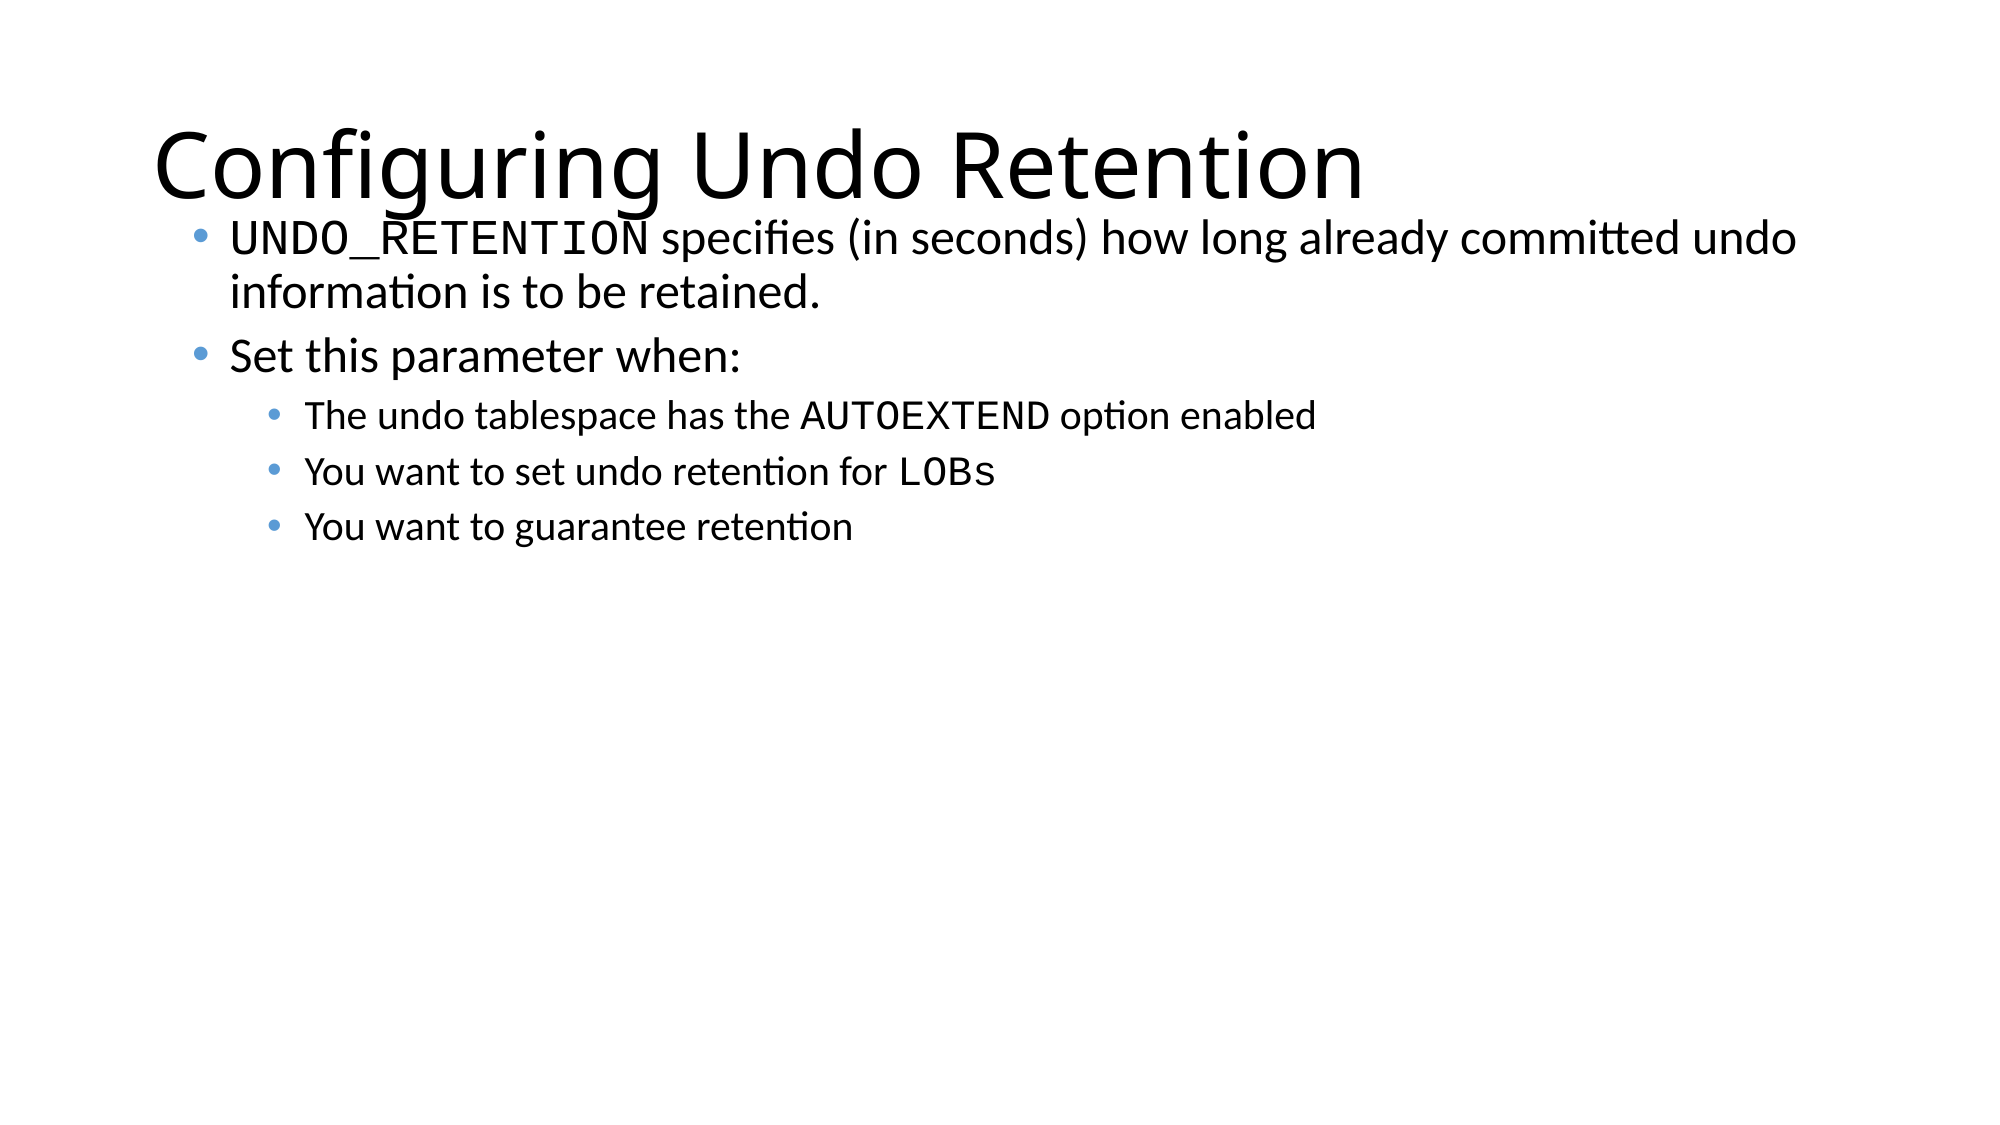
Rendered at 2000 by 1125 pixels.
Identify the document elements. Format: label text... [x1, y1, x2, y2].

list UNDO_RETENTION specifies (in seconds) how long already committed undo information is to be retained. Set this parameter when: The undo tablespace has the AUTOEXTEND option enabled You want to set undo retention for LOBs You want to guarantee retention [102, 203, 1898, 571]
title Configuring Undo Retention [137, 59, 1862, 203]
